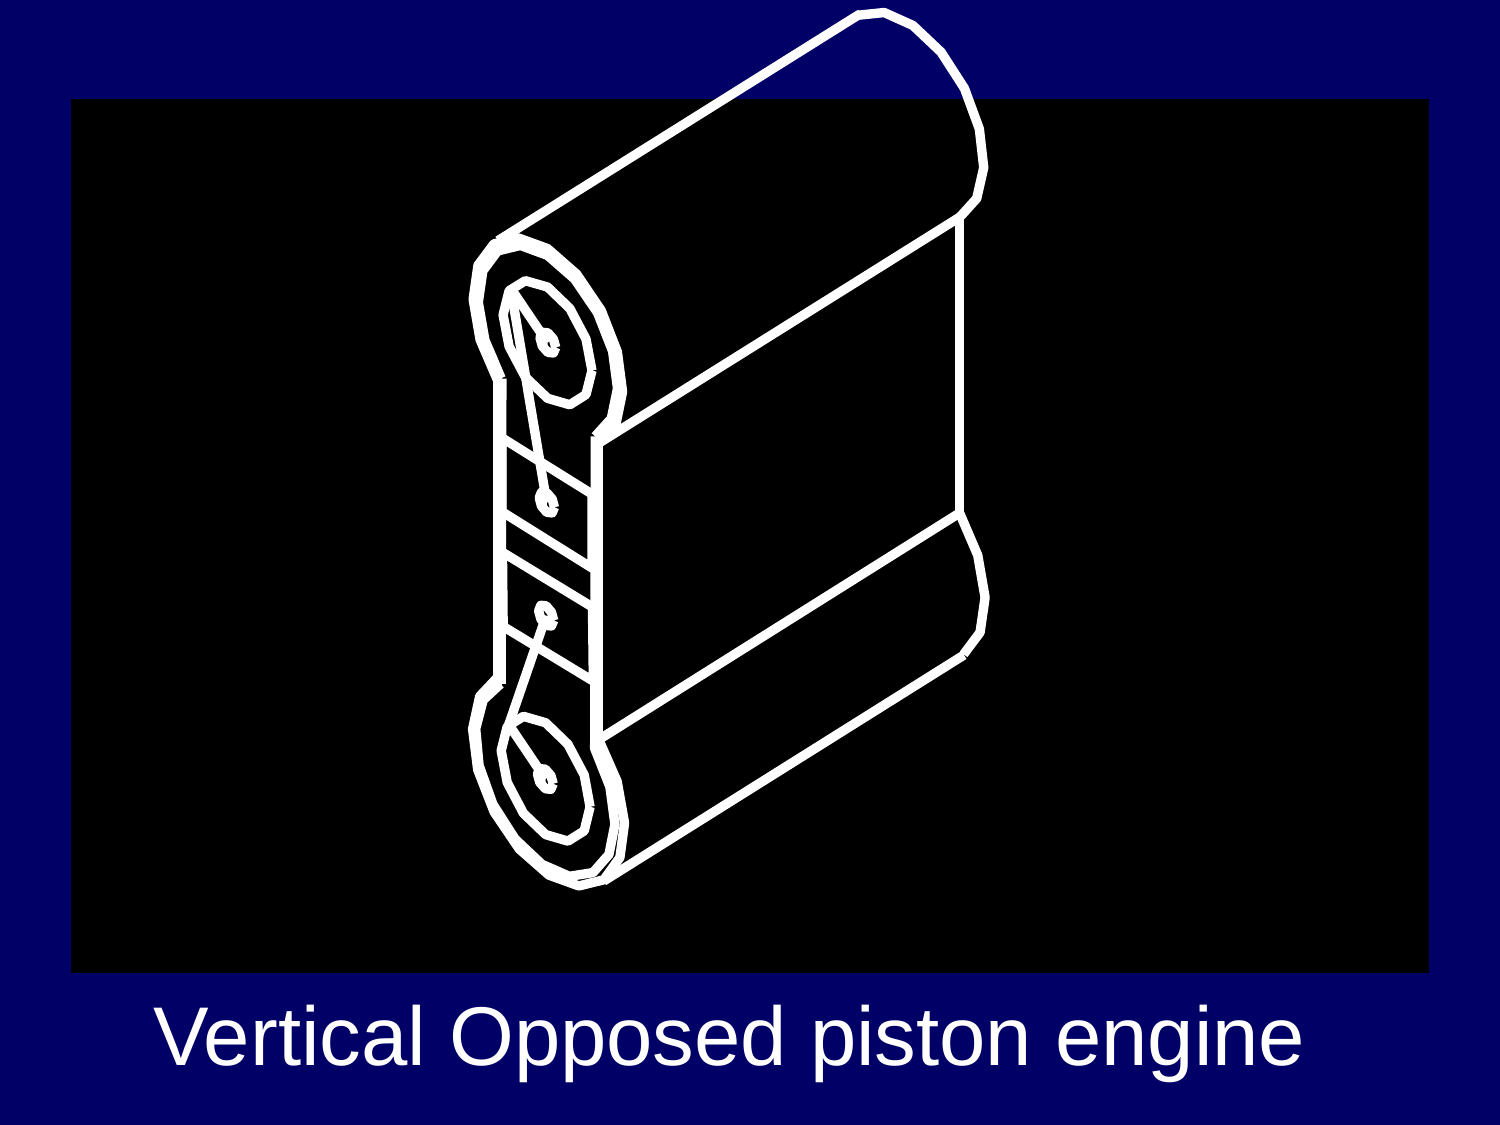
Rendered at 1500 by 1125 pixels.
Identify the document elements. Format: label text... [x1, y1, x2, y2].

text_box Vertical Opposed piston engine [138, 975, 1420, 1090]
text_box [71, 99, 1429, 973]
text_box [472, 12, 986, 887]
